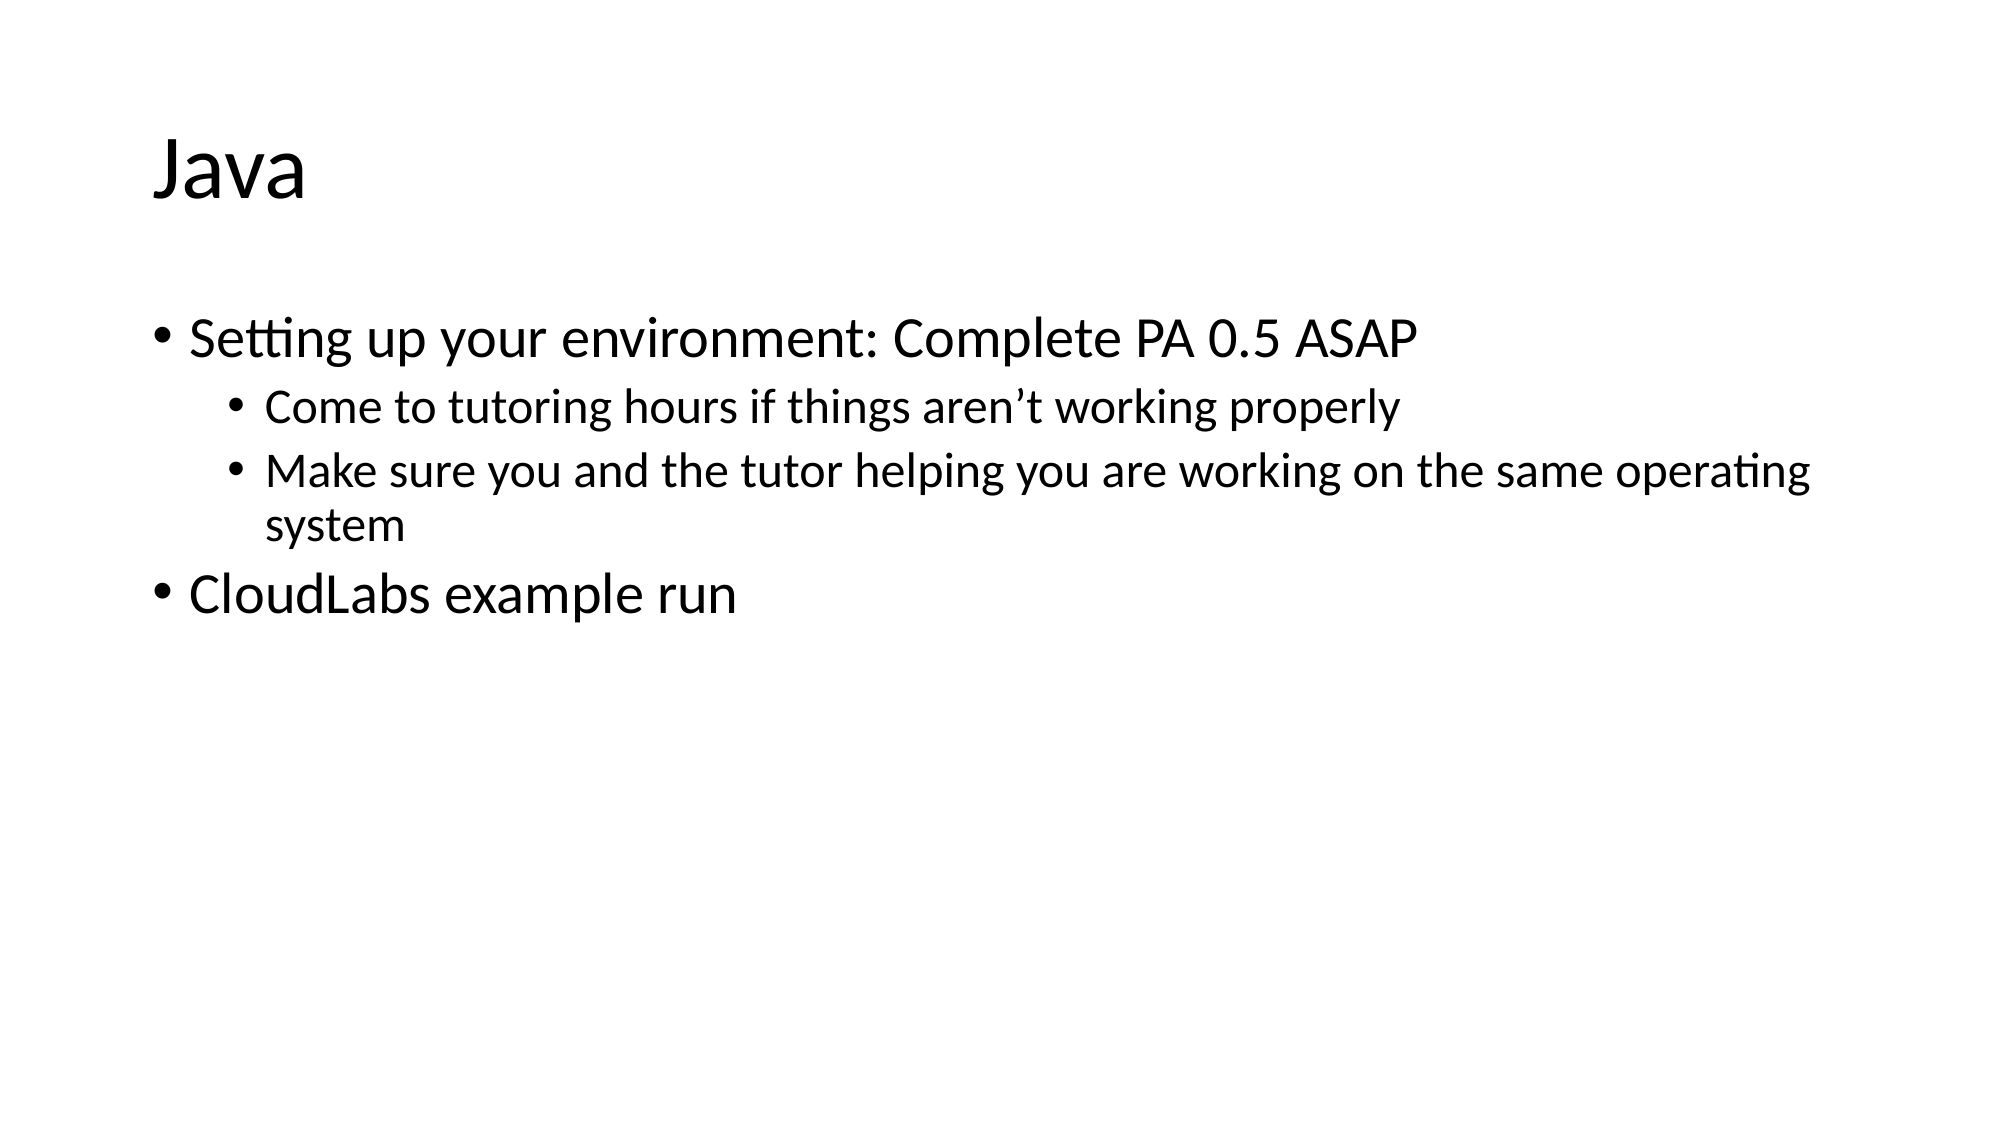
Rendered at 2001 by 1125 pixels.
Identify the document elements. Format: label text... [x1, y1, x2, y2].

title Java [137, 59, 1863, 278]
list Setting up your environment: Complete PA 0.5 ASAP Come to tutoring hours if things aren’t working properly Make sure you and the tutor helping you are working on the same operating system CloudLabs example run [137, 299, 1863, 1014]
